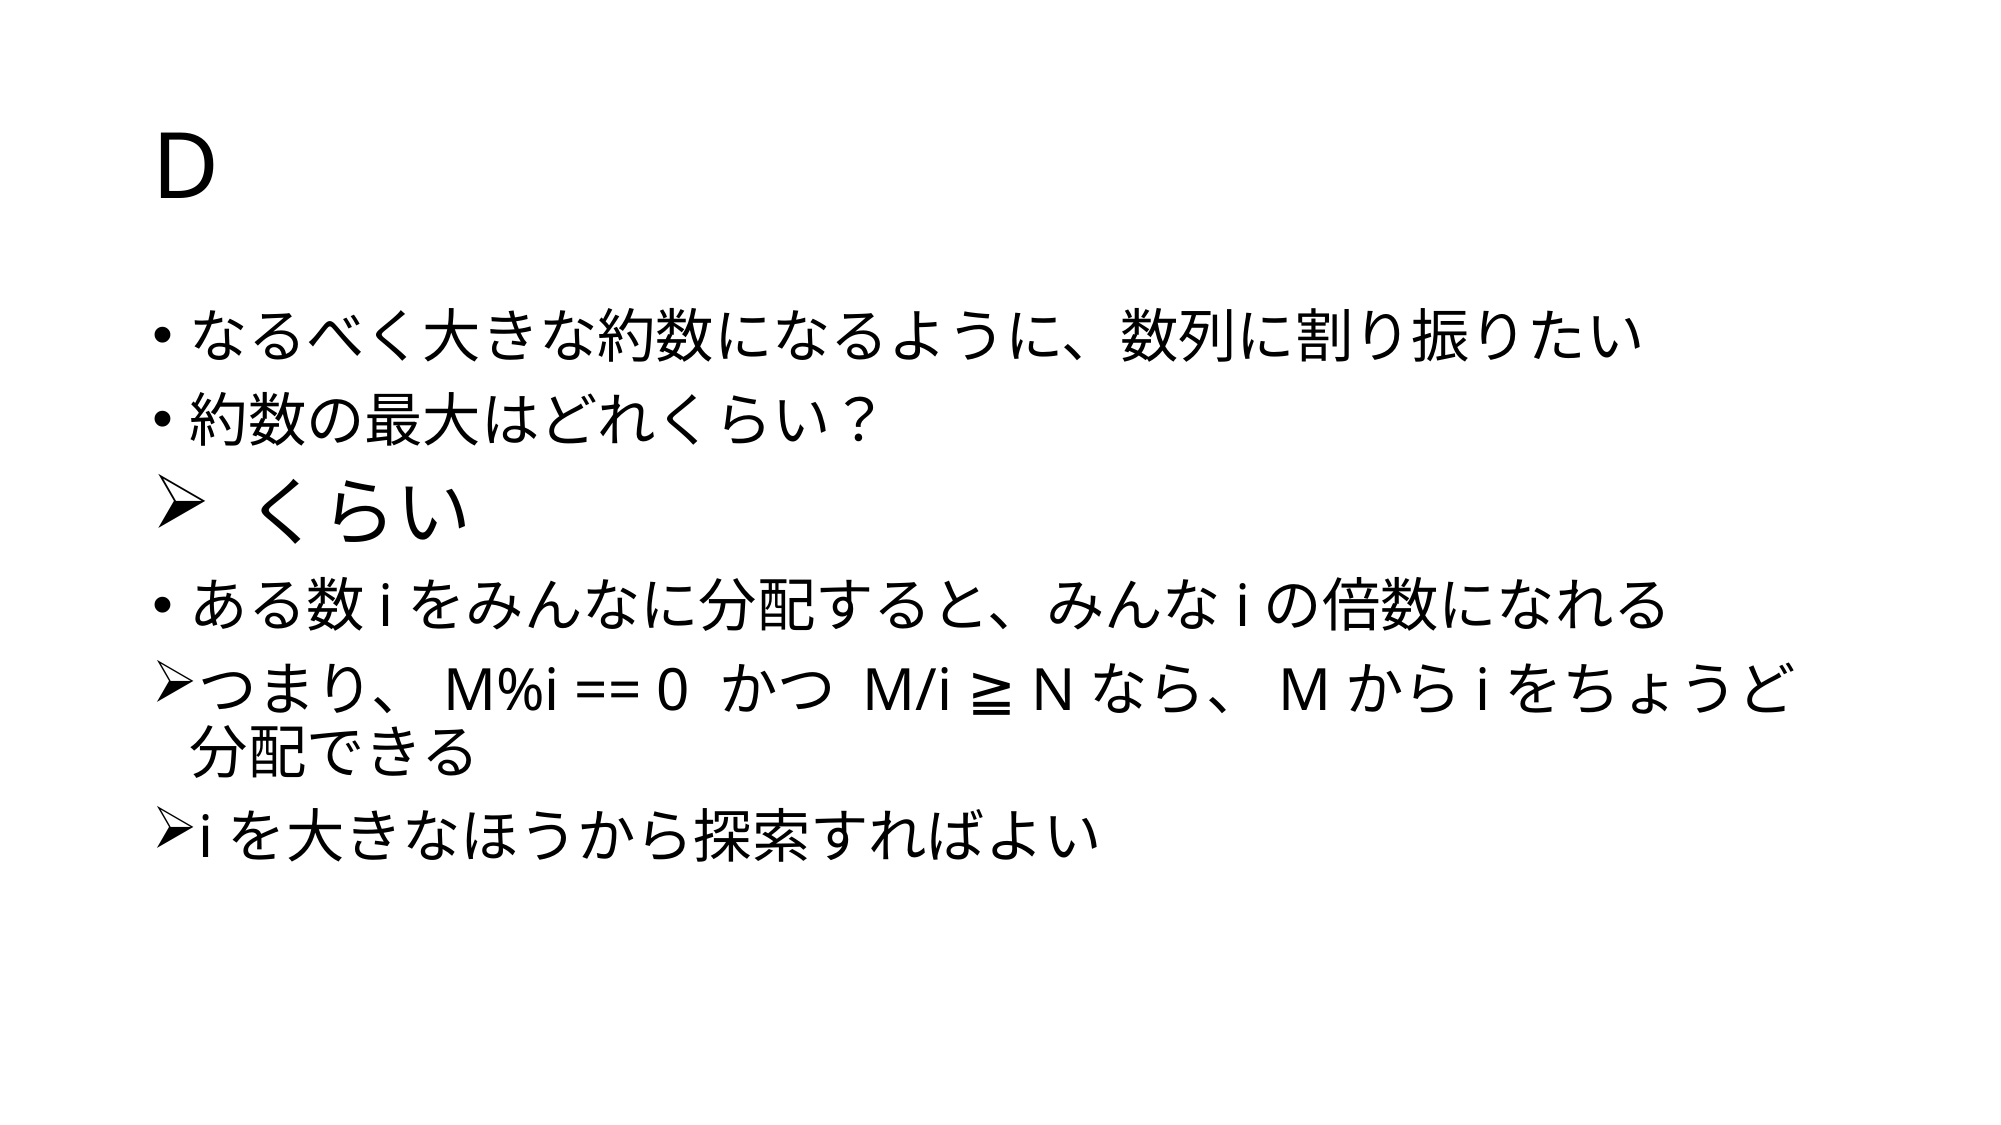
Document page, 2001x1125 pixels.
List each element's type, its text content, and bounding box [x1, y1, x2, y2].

title D [137, 59, 1863, 278]
